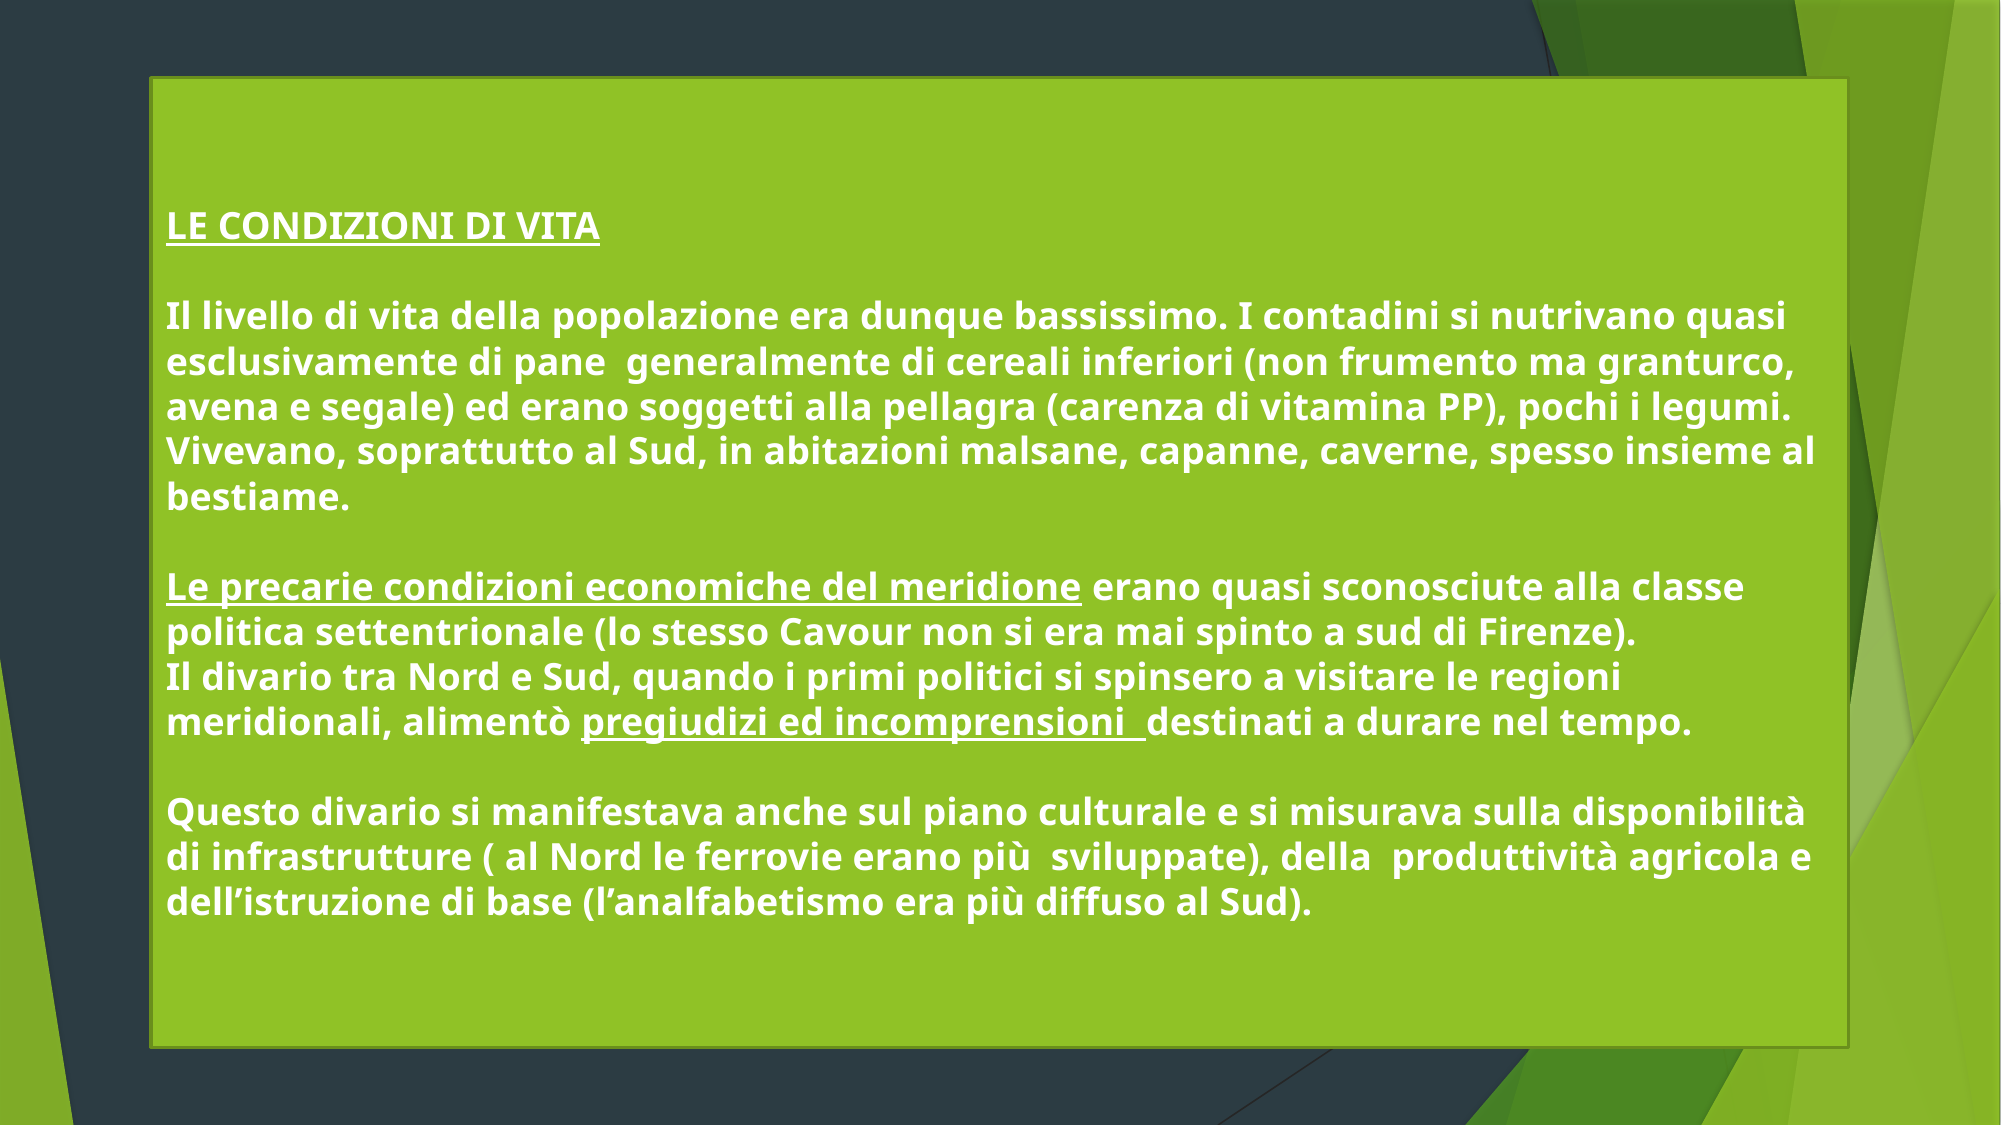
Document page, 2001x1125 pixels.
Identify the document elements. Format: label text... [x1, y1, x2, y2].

text_box LE CONDIZIONI DI VITA Il livello di vita della popolazione era dunque bassissimo. I contadini si nutrivano quasi esclusivamente di pane generalmente di cereali inferiori (non frumento ma granturco, avena e segale) ed erano soggetti alla pellagra (carenza di vitamina PP), pochi i legumi. Vivevano, soprattutto al Sud, in abitazioni malsane, capanne, caverne, spesso insieme al bestiame. Le precarie condizioni economiche del meridione erano quasi sconosciute alla classe politica settentrionale (lo stesso Cavour non si era mai spinto a sud di Firenze). Il divario tra Nord e Sud, quando i primi politici si spinsero a visitare le regioni meridionali, alimentò pregiudizi ed incomprensioni destinati a durare nel tempo. Questo divario si manifestava anche sul piano culturale e si misurava sulla disponibilità di infrastrutture ( al Nord le ferrovie erano più sviluppate), della produttività agricola e dell’istruzione di base (l’analfabetismo era più diffuso al Sud). [149, 76, 1850, 1049]
